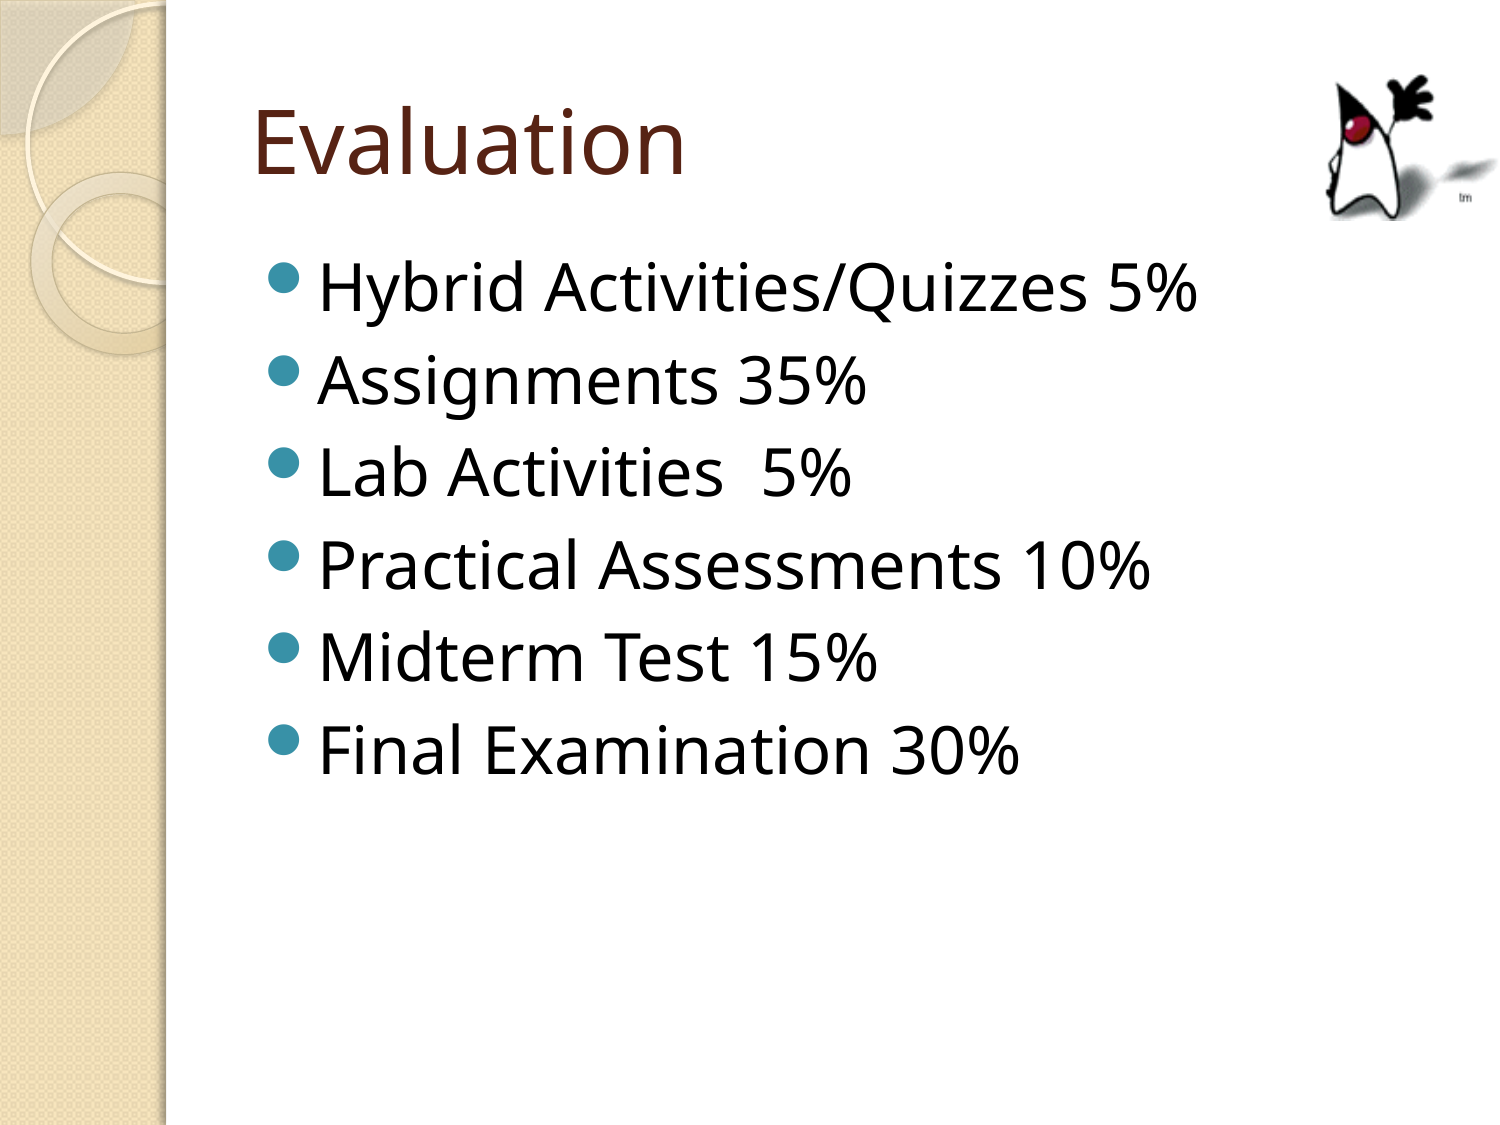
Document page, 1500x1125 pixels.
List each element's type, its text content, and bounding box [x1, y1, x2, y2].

title Evaluation [235, 45, 1313, 233]
picture [1325, 74, 1500, 221]
list Hybrid Activities/Quizzes 5% Assignments 35% Lab Activities 5% Practical Assessments 10% Midterm Test 15% Final Examination 30% [235, 237, 1466, 1025]
